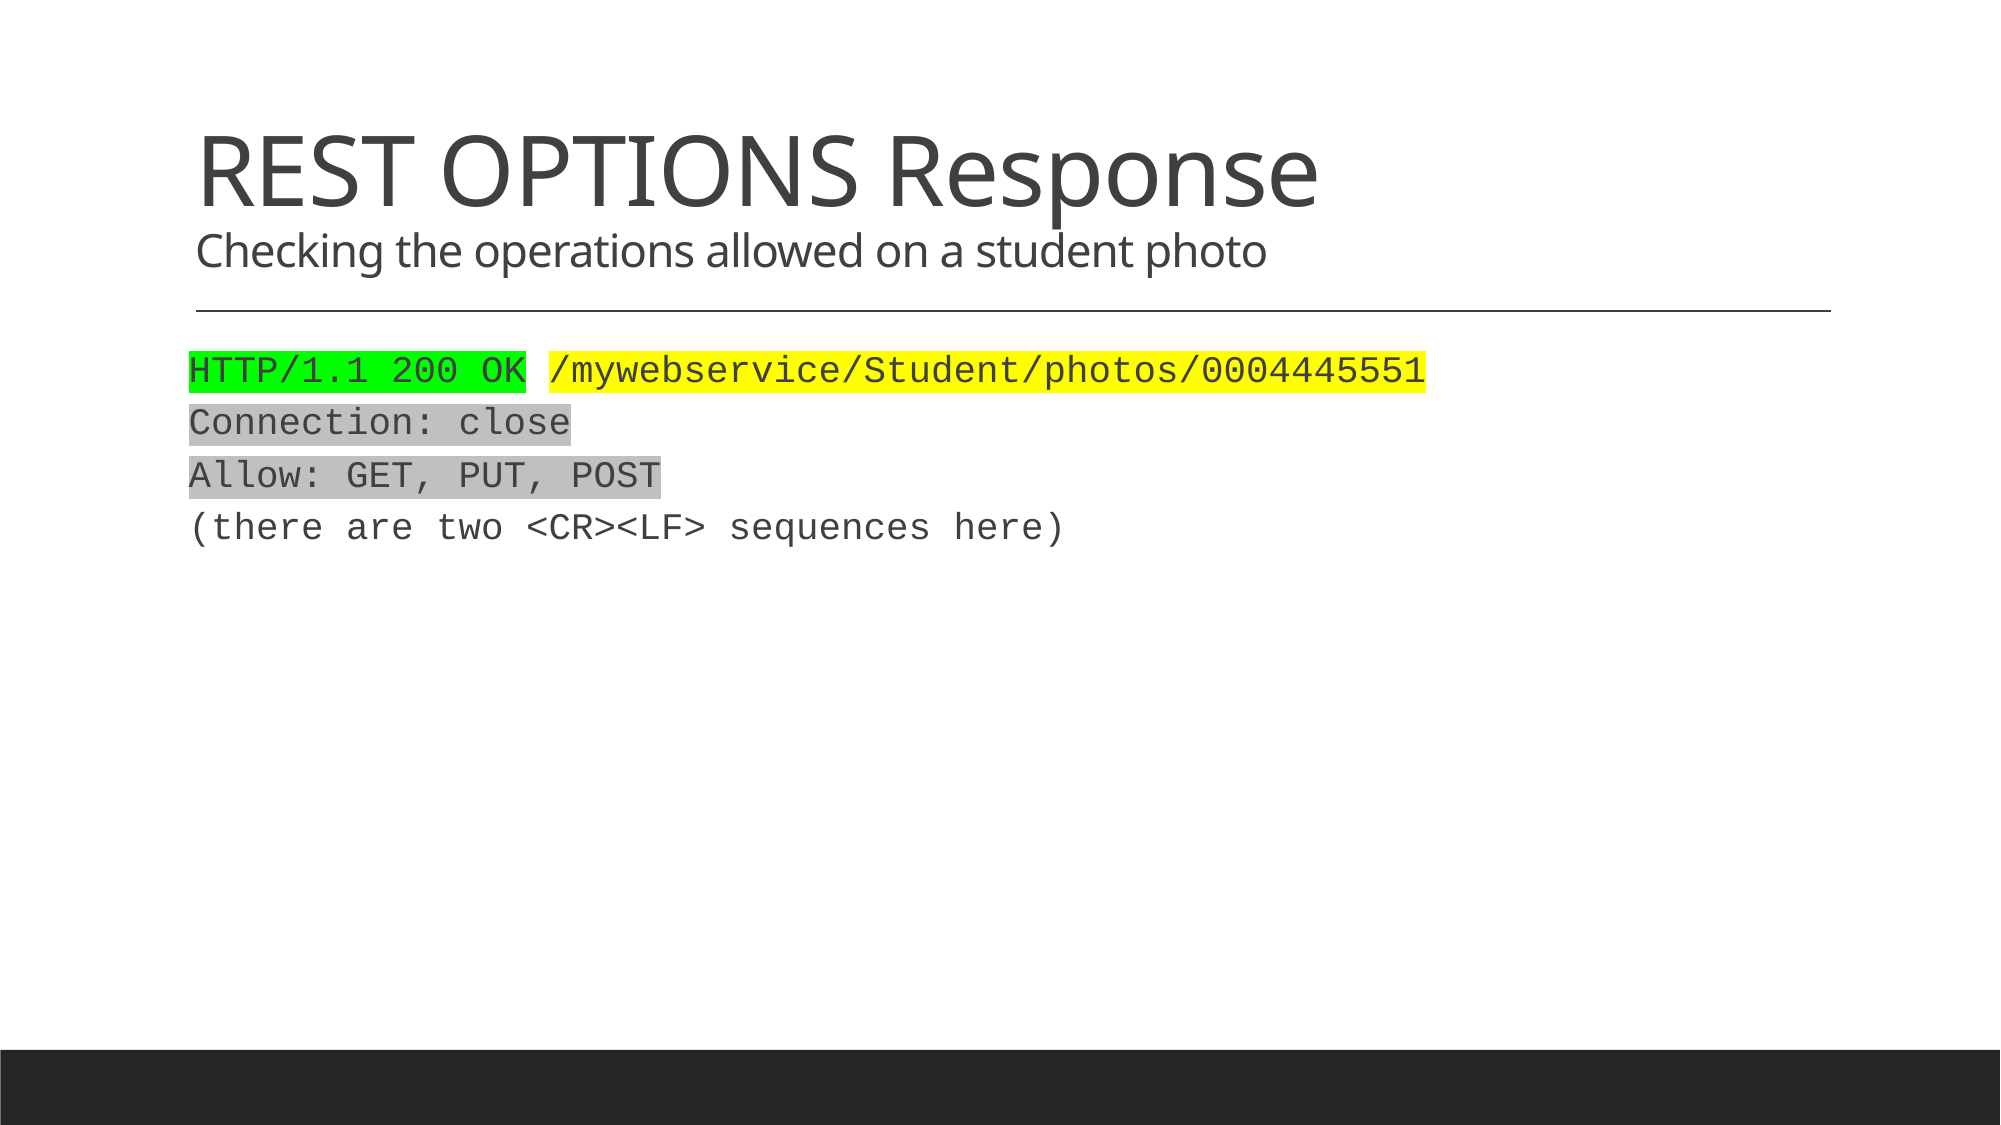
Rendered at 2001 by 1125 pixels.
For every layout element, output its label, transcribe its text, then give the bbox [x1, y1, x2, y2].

list HTTP/1.1 200 OK /mywebservice/Student/photos/0004445551 Connection: close Allow: GET, PUT, POST (there are two <CR><LF> sequences here) [180, 345, 1830, 963]
title REST OPTIONS Response Checking the operations allowed on a student photo [180, 47, 1830, 285]
